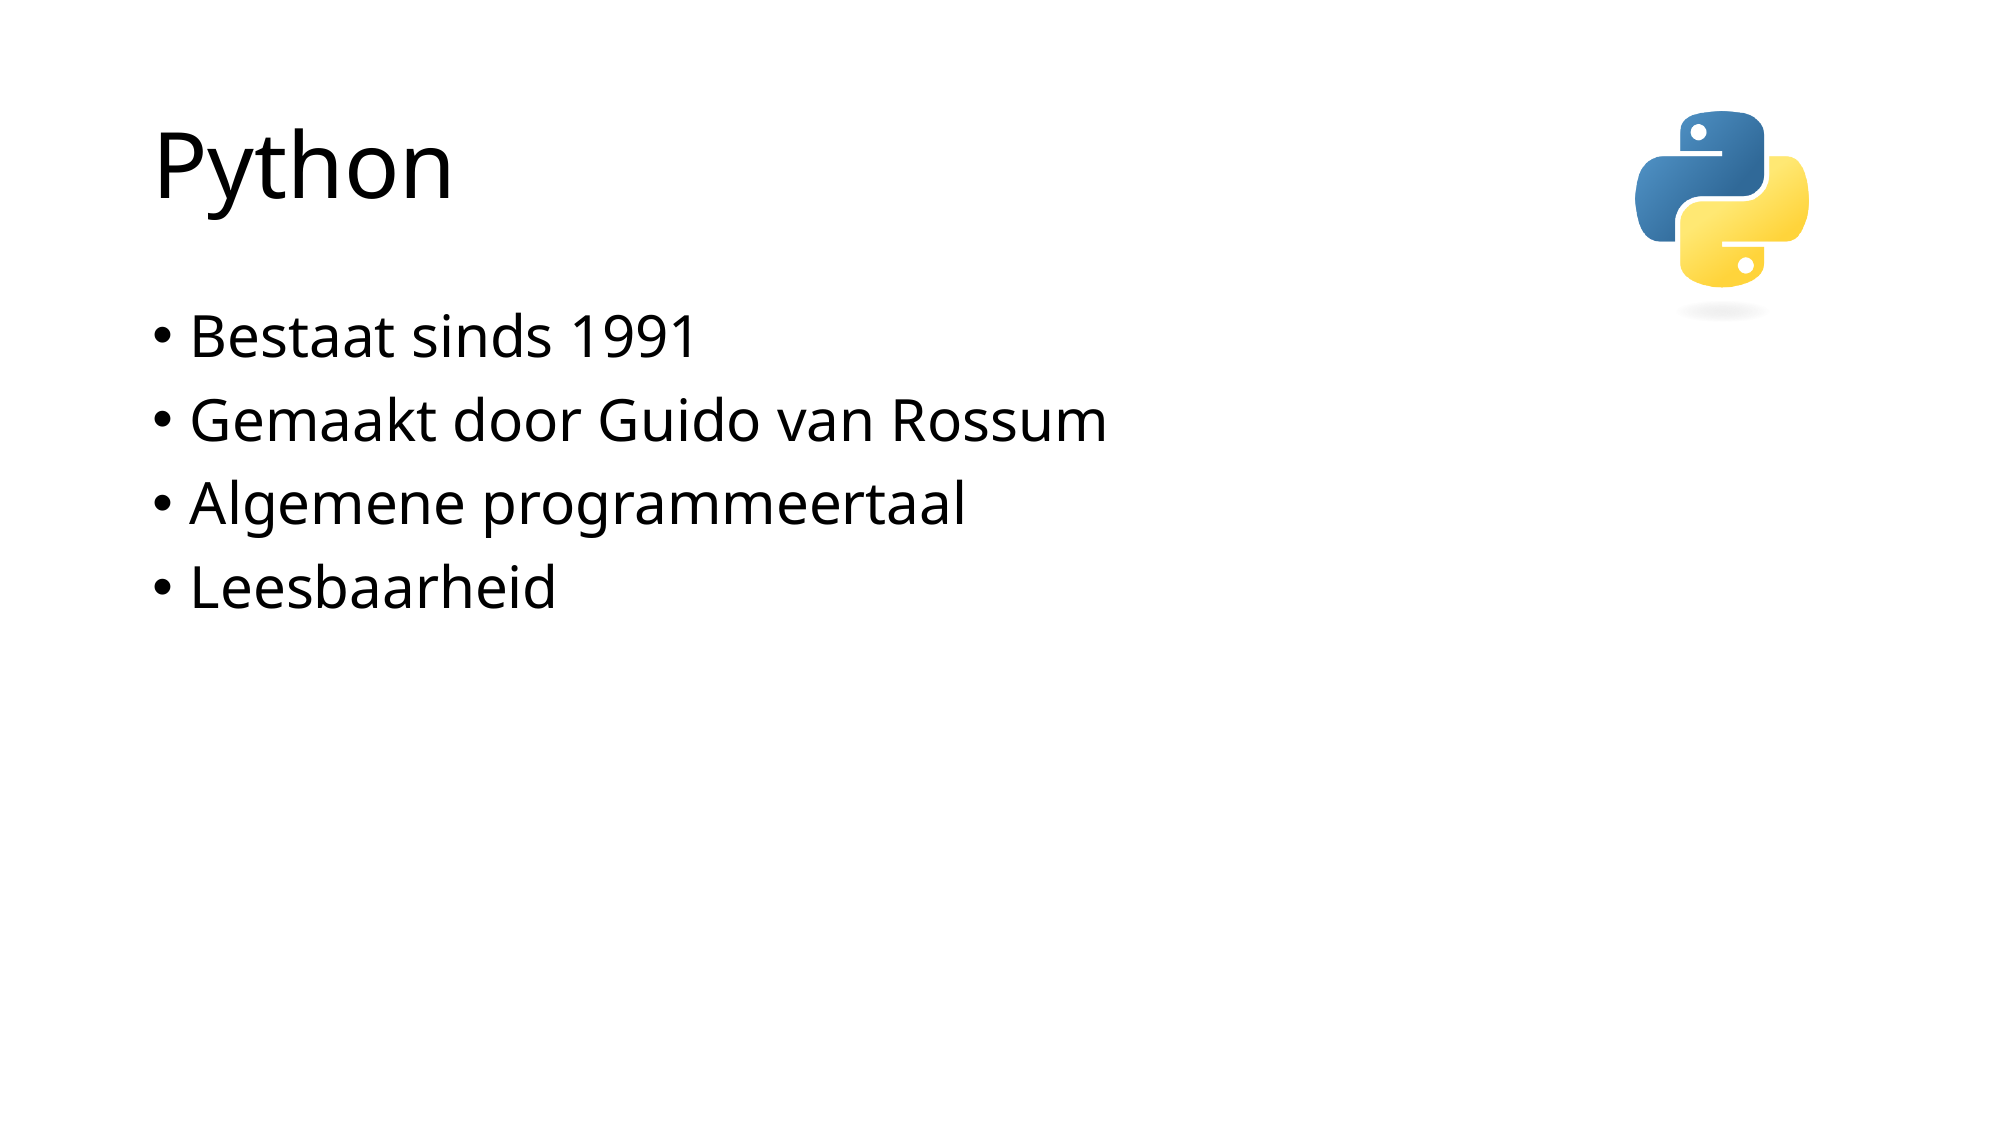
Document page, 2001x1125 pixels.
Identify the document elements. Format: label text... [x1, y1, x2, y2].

list Bestaat sinds 1991 Gemaakt door Guido van Rossum Algemene programmeertaal Leesbaarheid [137, 299, 1863, 1014]
picture [1634, 111, 1810, 323]
title Python [137, 59, 1863, 278]
